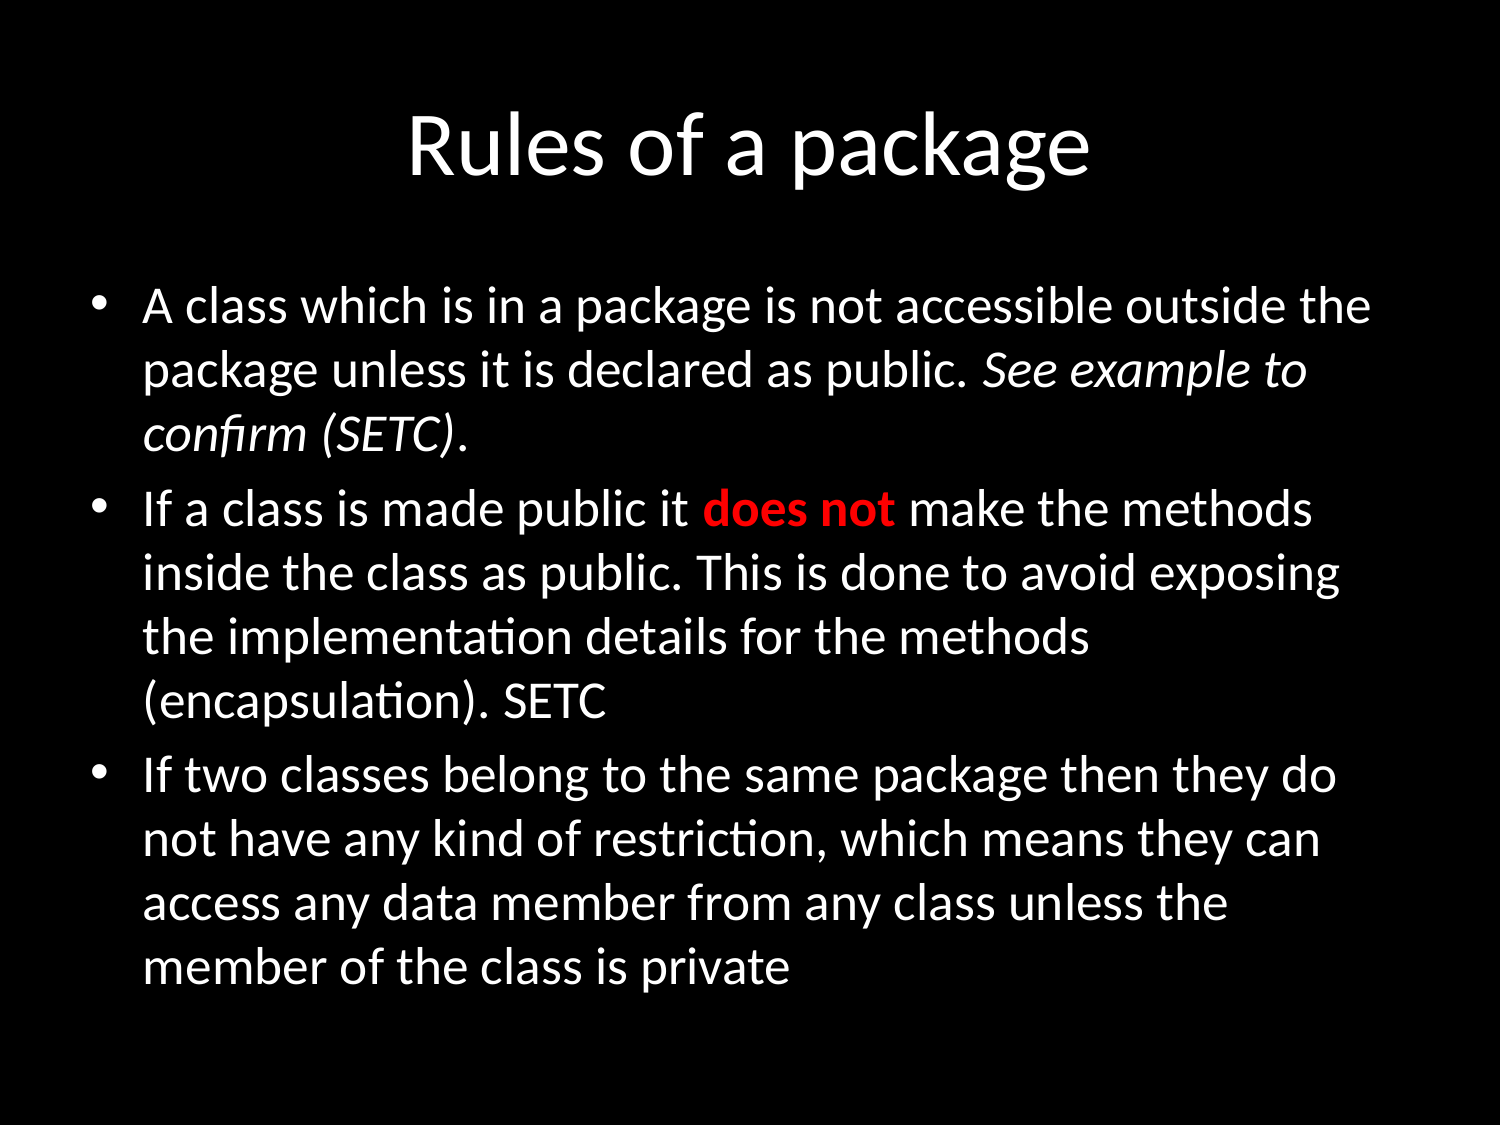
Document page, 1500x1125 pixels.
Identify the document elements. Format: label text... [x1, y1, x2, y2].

list A class which is in a package is not accessible outside the package unless it is declared as public. See example to confirm (SETC). If a class is made public it does not make the methods inside the class as public. This is done to avoid exposing the implementation details for the methods (encapsulation). SETC If two classes belong to the same package then they do not have any kind of restriction, which means they can access any data member from any class unless the member of the class is private [75, 262, 1425, 1005]
title Rules of a package [75, 45, 1425, 233]
